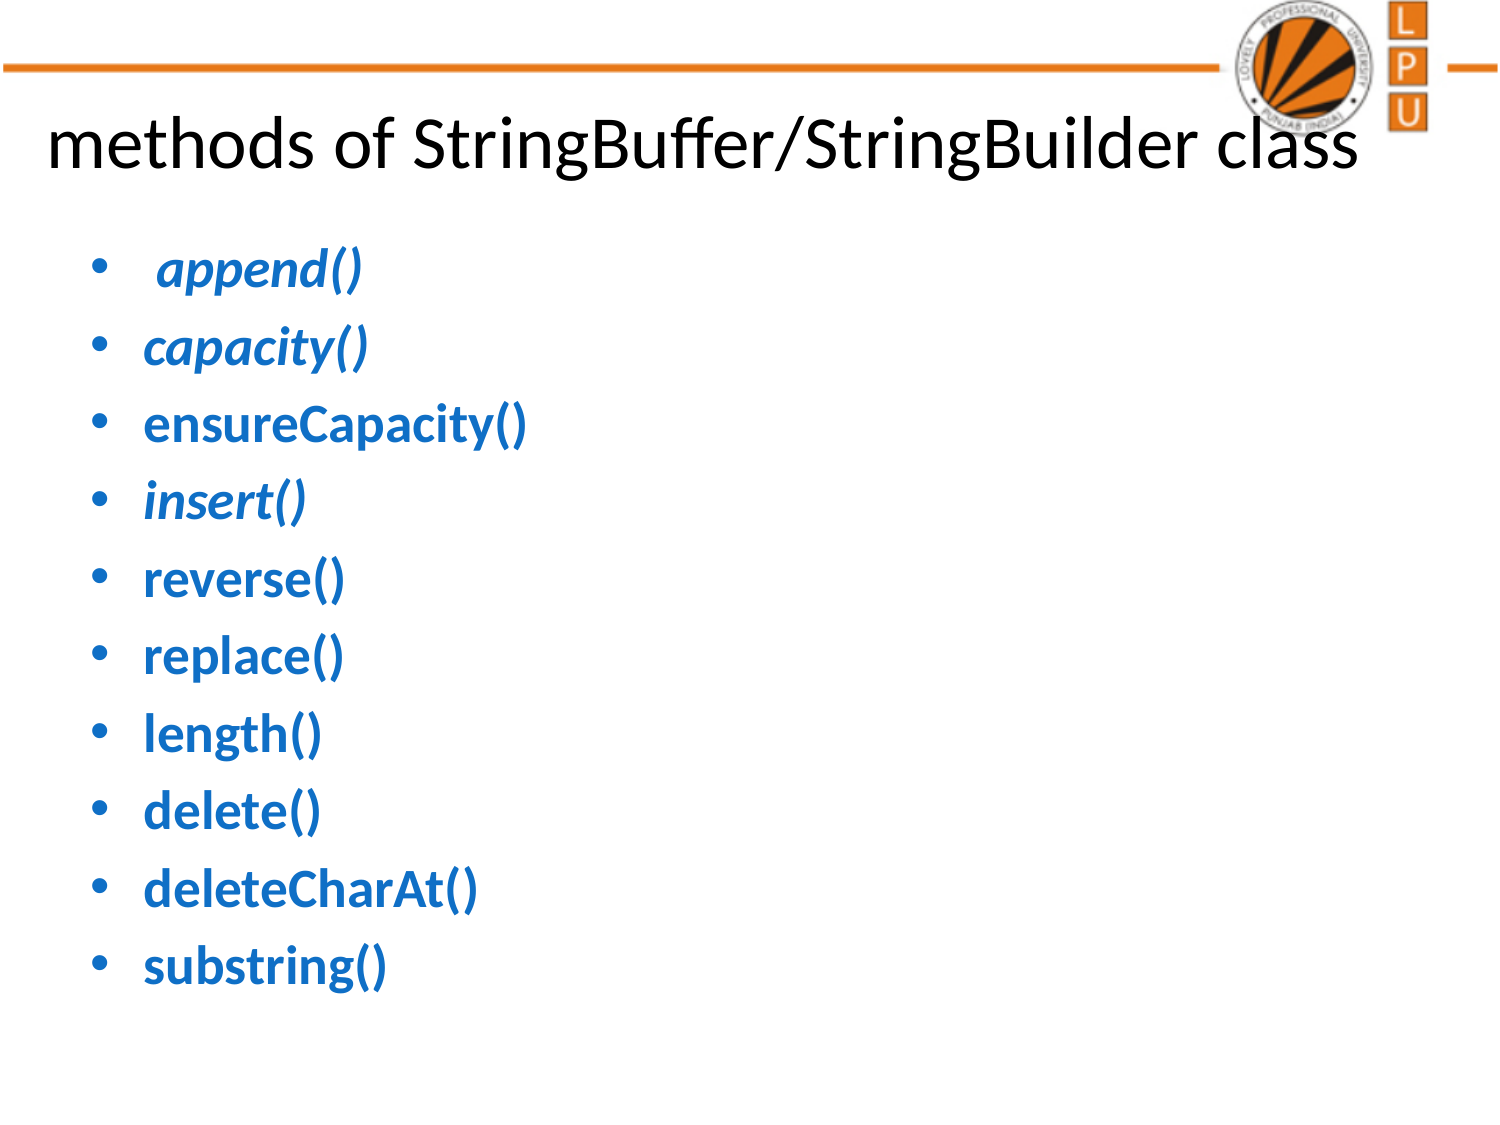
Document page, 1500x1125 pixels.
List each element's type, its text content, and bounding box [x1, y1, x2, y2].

list append() capacity() ensureCapacity() insert() reverse() replace() length() delete() deleteCharAt() substring() [75, 224, 1425, 1005]
title methods of StringBuffer/StringBuilder class [0, 45, 1425, 233]
picture [3, 0, 1500, 155]
